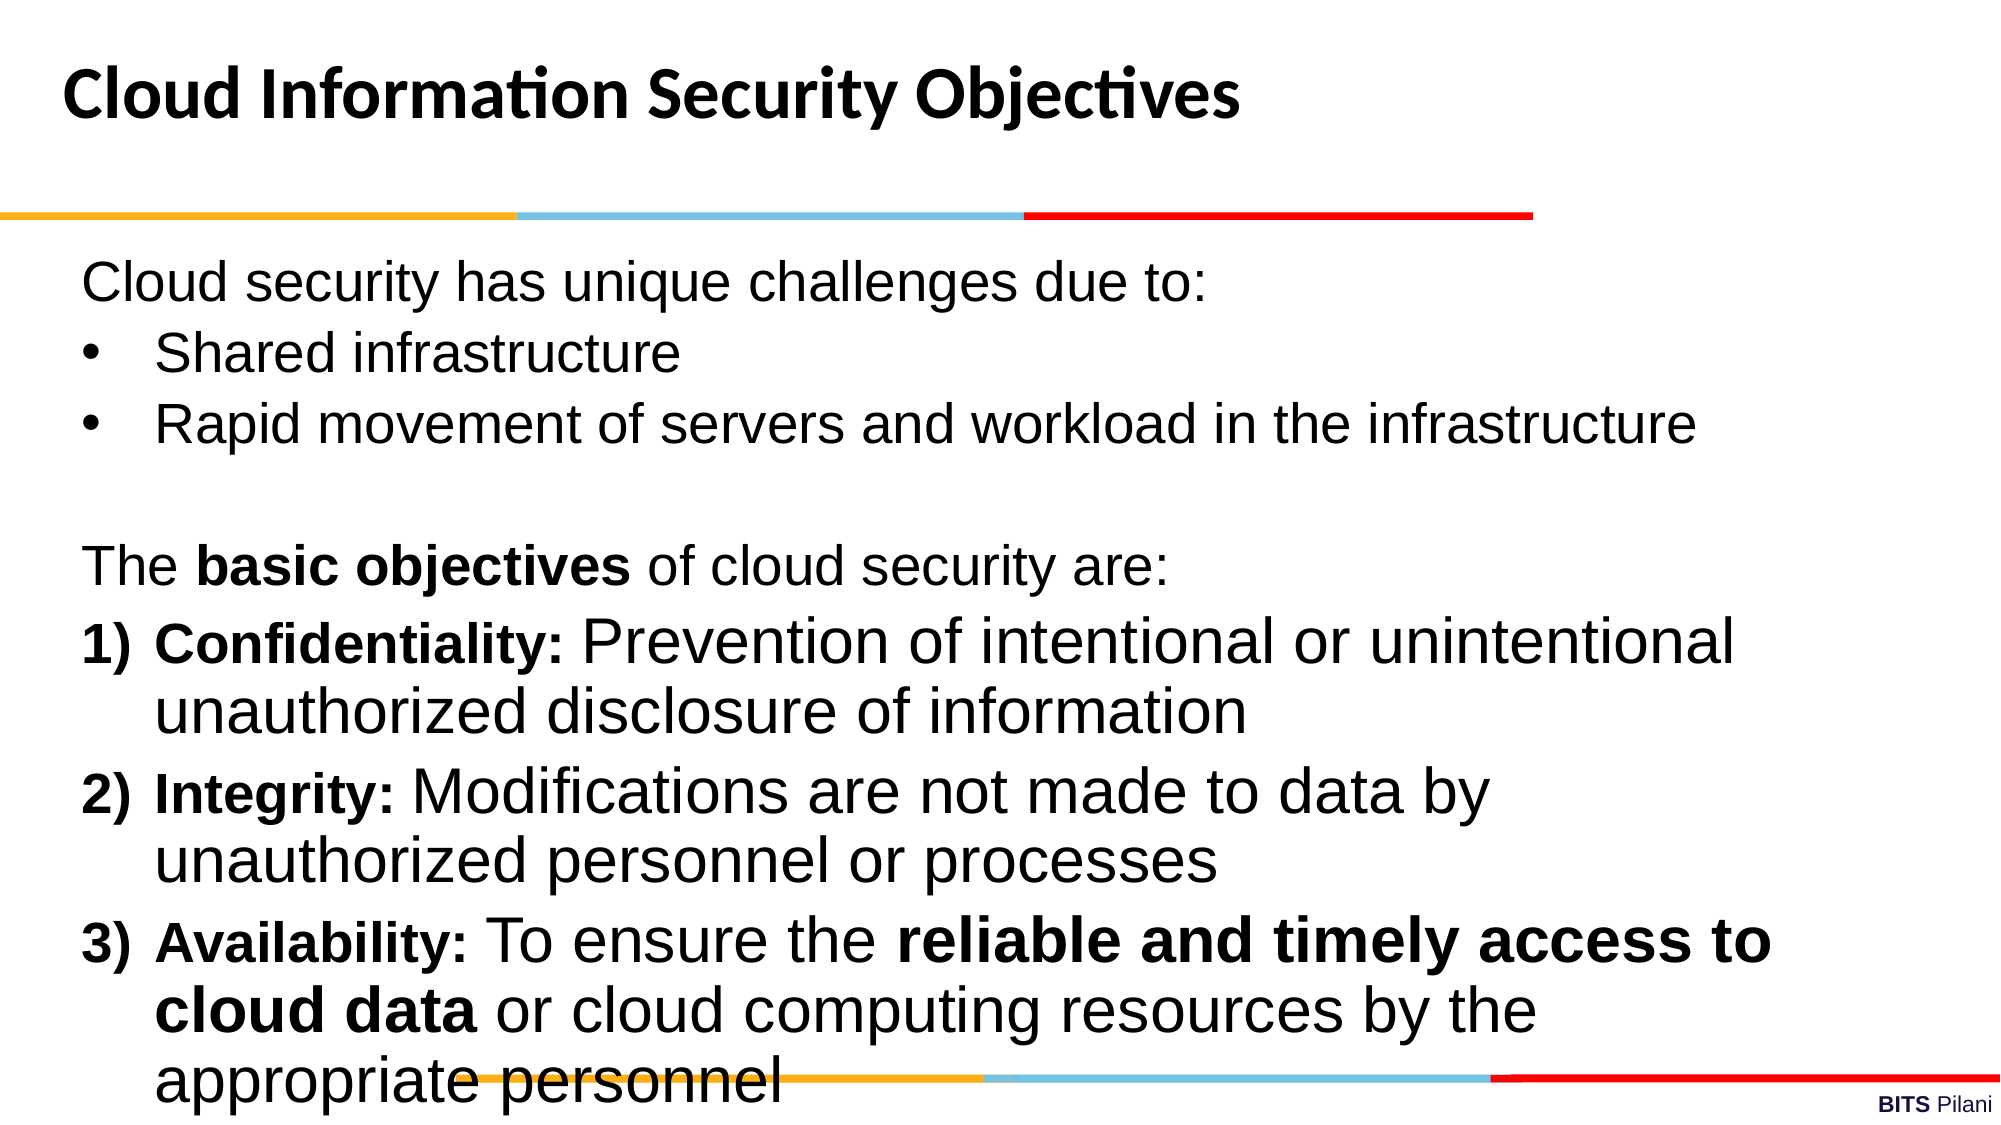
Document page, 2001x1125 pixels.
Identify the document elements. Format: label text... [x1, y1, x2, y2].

list Cloud security has unique challenges due to: Shared infrastructure Rapid movement of servers and workload in the infrastructure The basic objectives of cloud security are: Confidentiality: Prevention of intentional or unintentional unauthorized disclosure of information Integrity: Modifications are not made to data by unauthorized personnel or processes Availability: To ensure the reliable and timely access to cloud data or cloud computing resources by the appropriate personnel [66, 245, 1867, 1125]
text_box Cloud Information Security Objectives [49, 35, 1867, 141]
